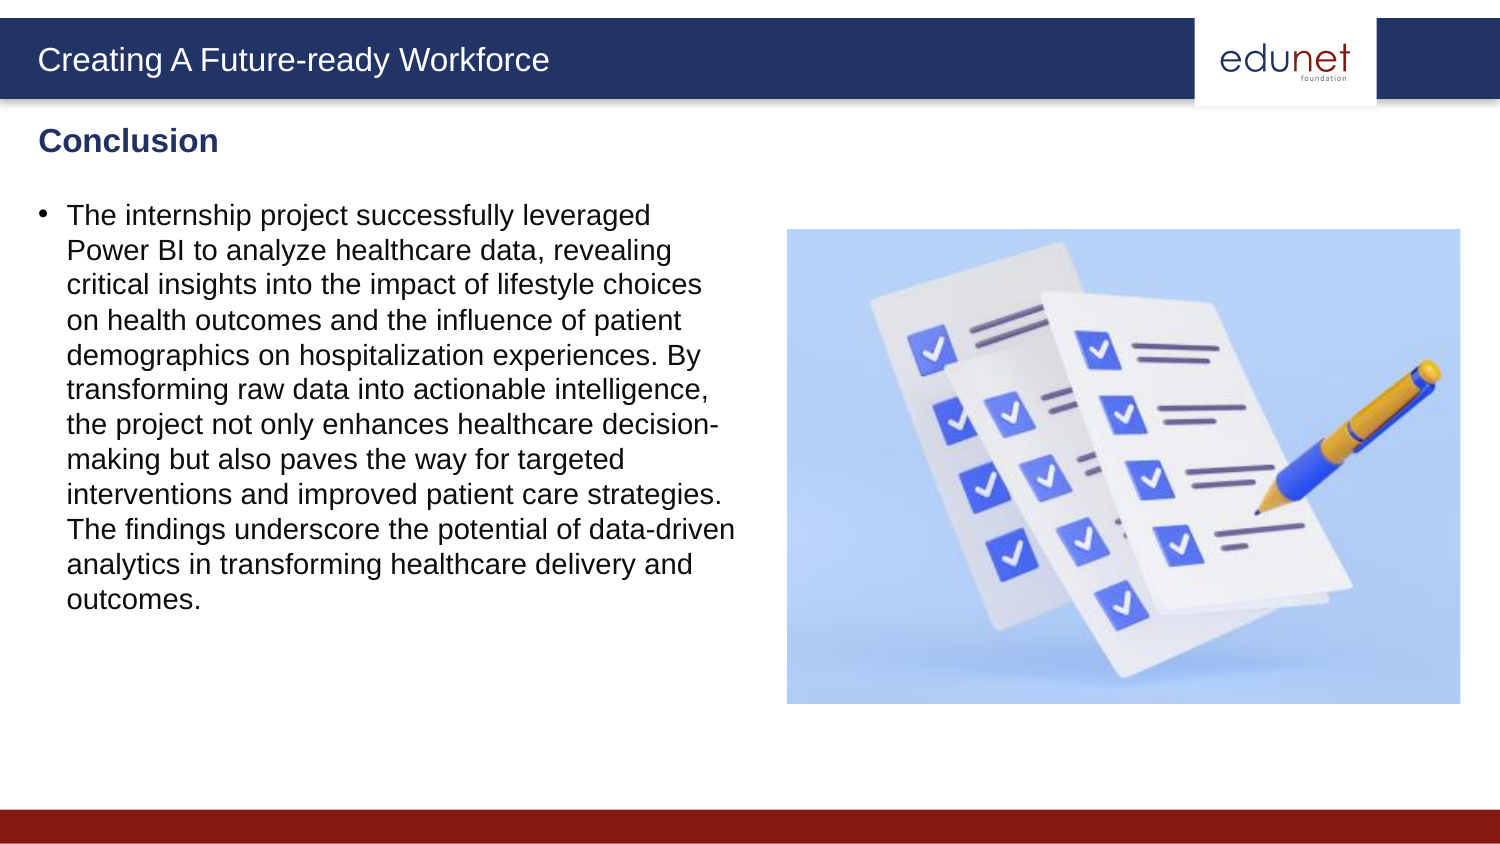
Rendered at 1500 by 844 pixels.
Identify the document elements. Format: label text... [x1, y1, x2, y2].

text_box The internship project successfully leveraged Power BI to analyze healthcare data, revealing critical insights into the impact of lifestyle choices on health outcomes and the influence of patient demographics on hospitalization experiences. By transforming raw data into actionable intelligence, the project not only enhances healthcare decision-making but also paves the way for targeted interventions and improved patient care strategies. The findings underscore the potential of data-driven analytics in transforming healthcare delivery and outcomes. [23, 188, 753, 623]
picture [786, 229, 1461, 705]
text_box Conclusion [23, 112, 750, 167]
picture [1215, 38, 1356, 86]
